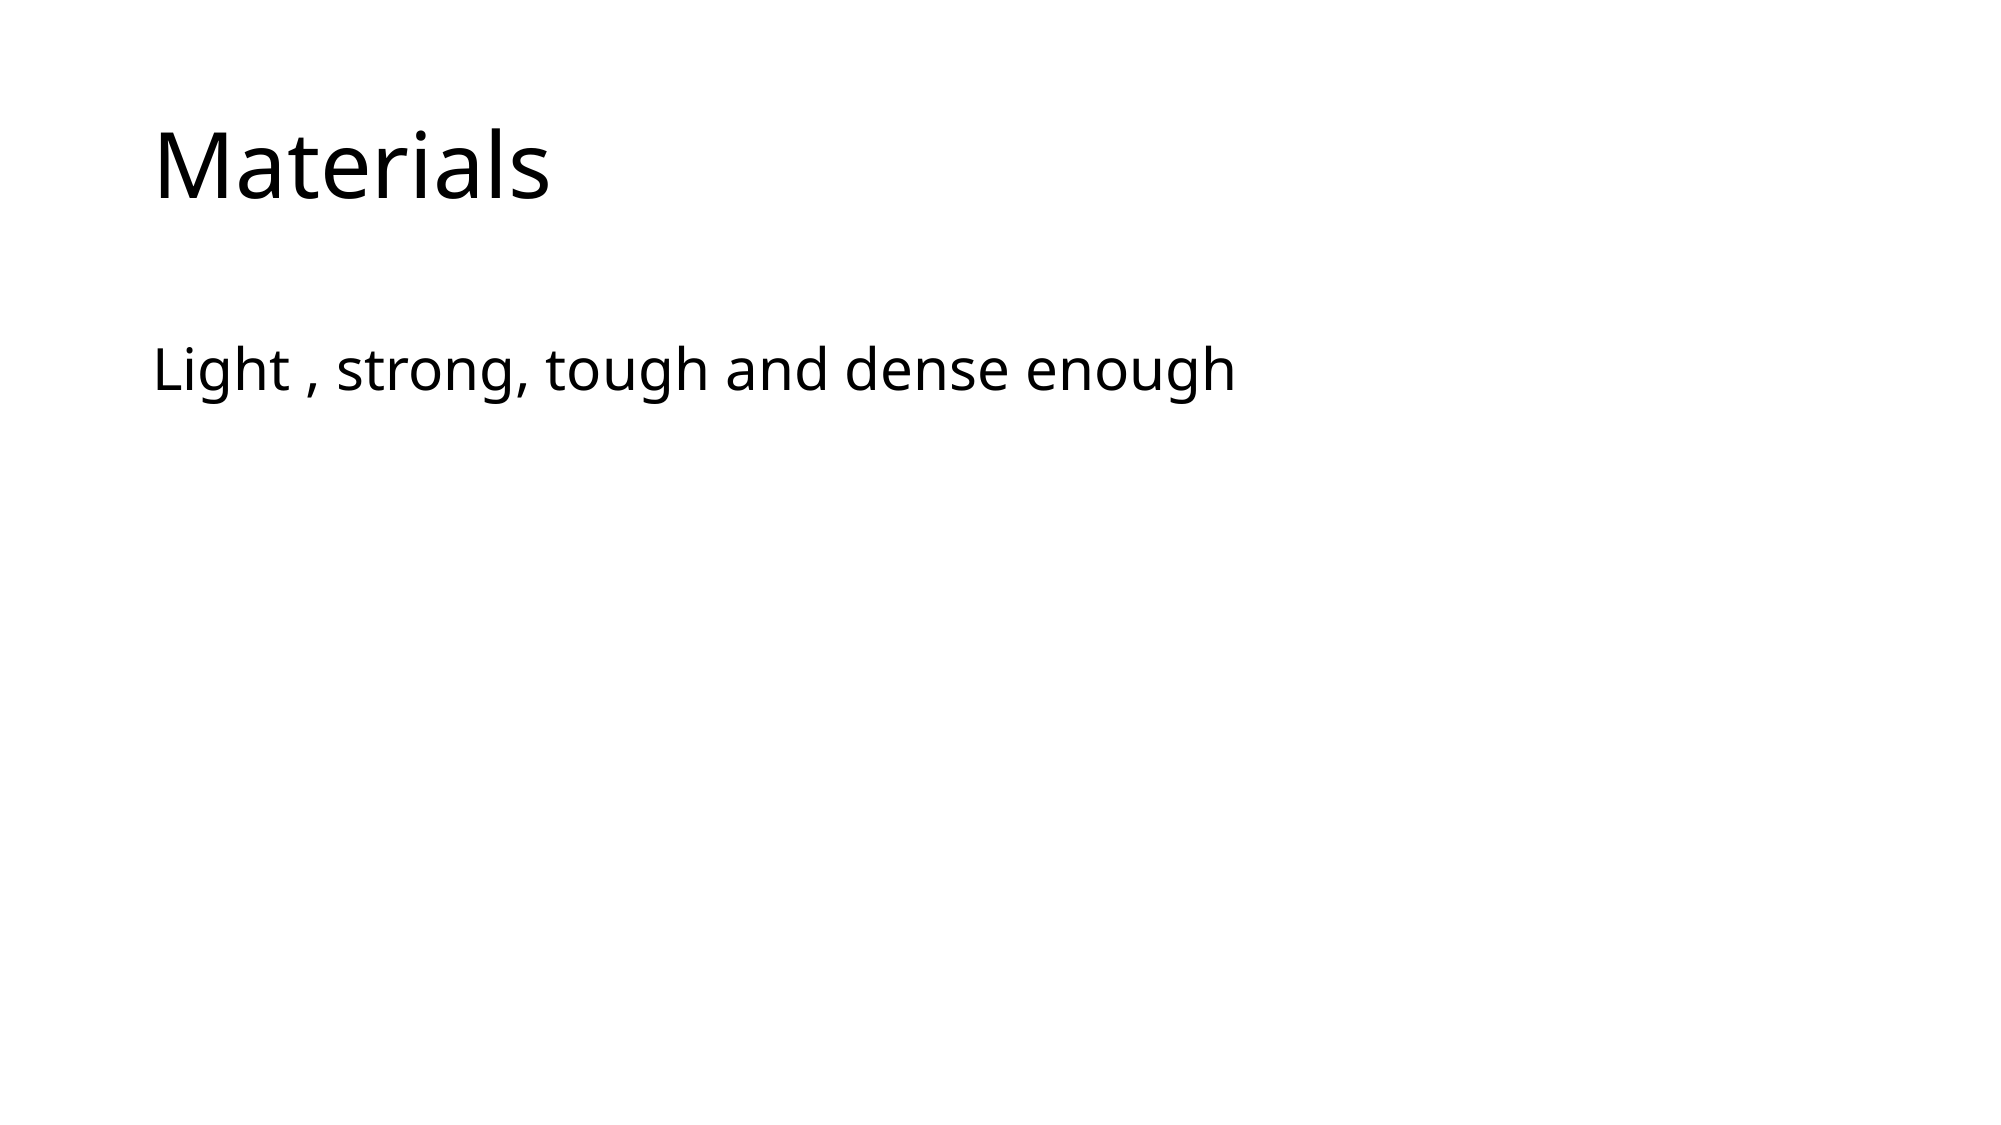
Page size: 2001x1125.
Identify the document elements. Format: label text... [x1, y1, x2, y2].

title Materials [137, 59, 1863, 278]
text_box Light , strong, tough and dense enough [137, 324, 1348, 410]
